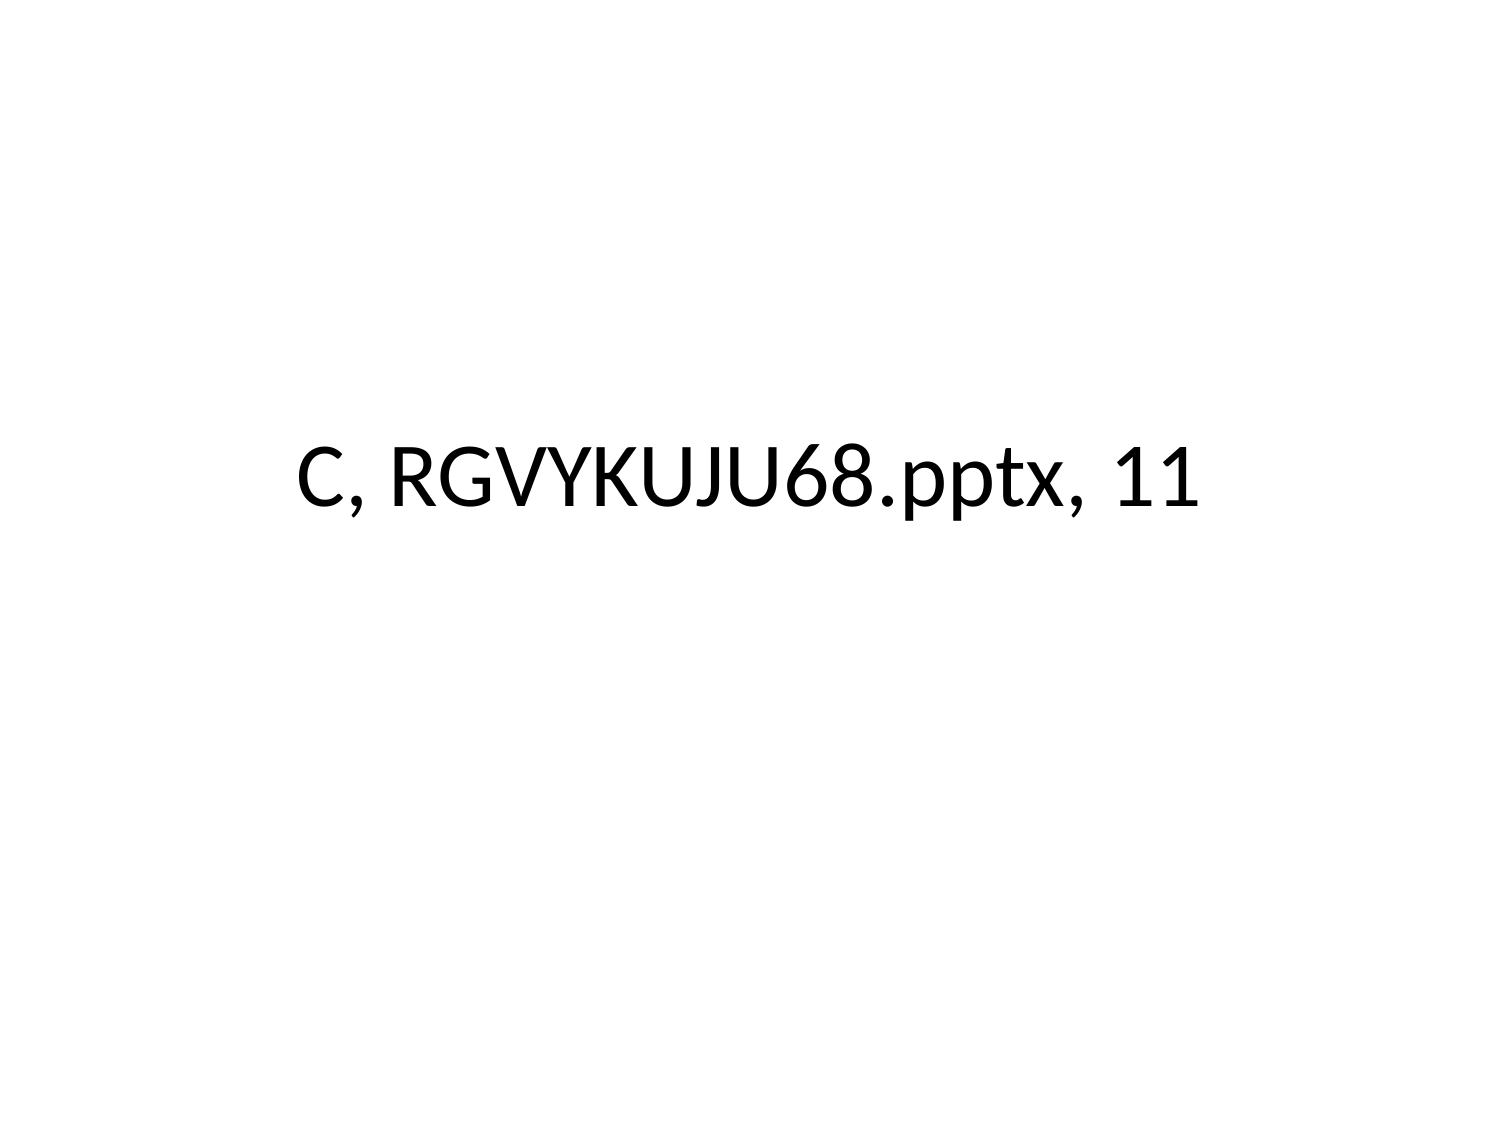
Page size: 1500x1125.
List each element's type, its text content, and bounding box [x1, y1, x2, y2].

title C, RGVYKUJU68.pptx, 11 [112, 349, 1388, 591]
